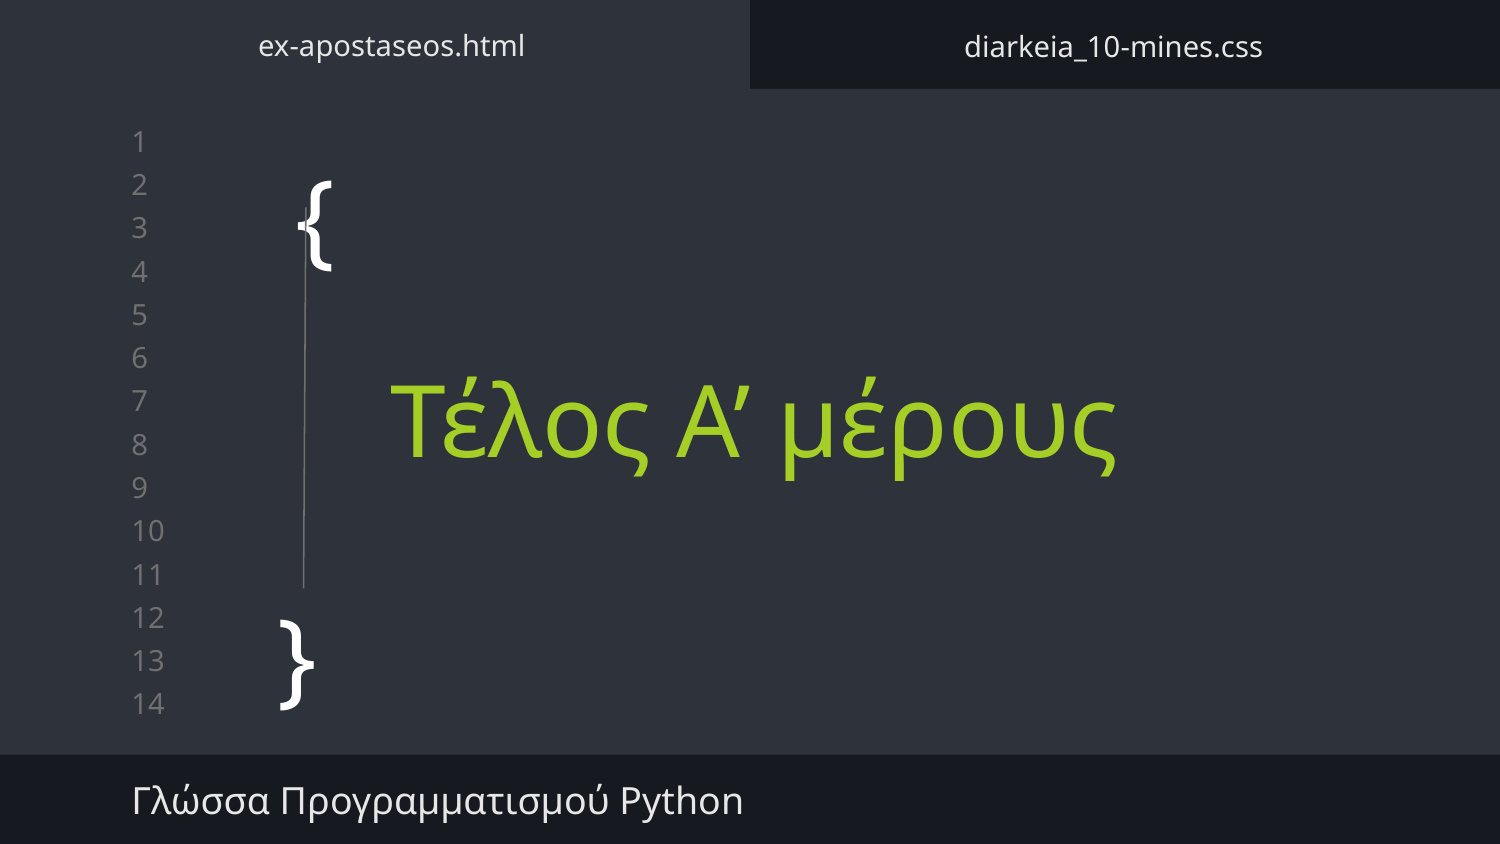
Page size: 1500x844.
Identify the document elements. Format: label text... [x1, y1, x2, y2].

subtitle Γλώσσα Προγραμματισμού Python [116, 770, 915, 829]
title { [161, 123, 470, 305]
subtitle Τέλος Α’ μέρους [352, 207, 1424, 628]
subtitle ex-apostaseos.html [16, 15, 767, 74]
text_box } [262, 588, 346, 717]
subtitle diarkeia_10-mines.css [738, 16, 1489, 75]
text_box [303, 207, 307, 589]
